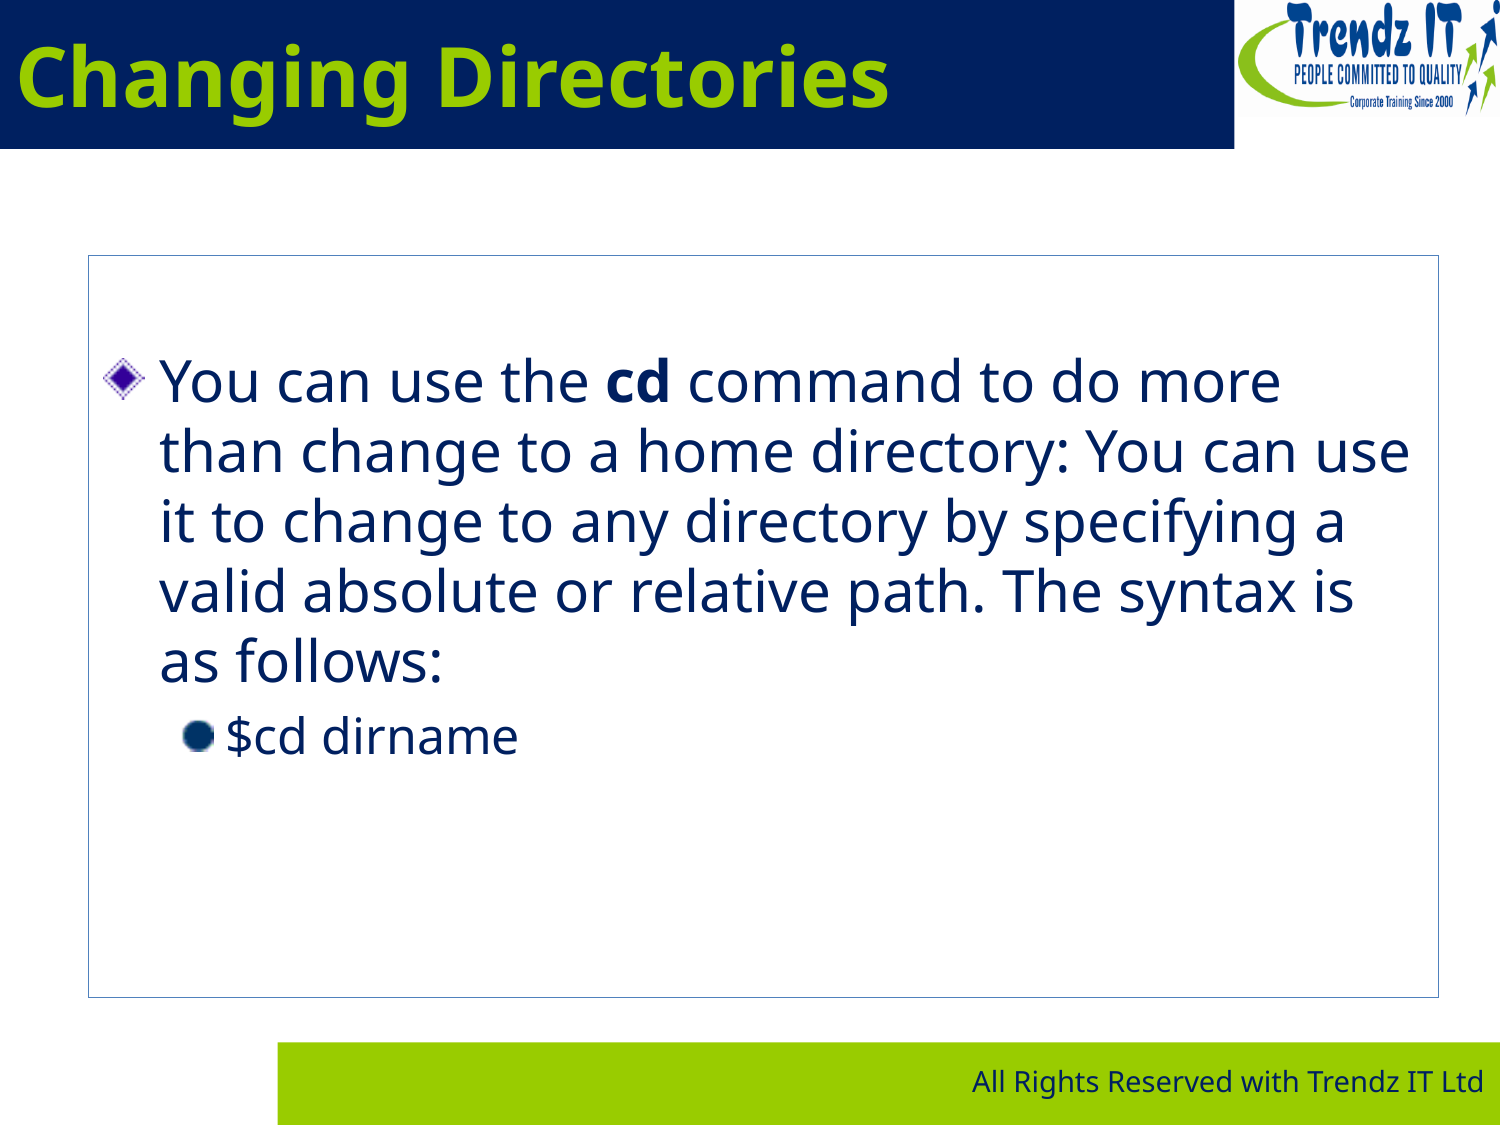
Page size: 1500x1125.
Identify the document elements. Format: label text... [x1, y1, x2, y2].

list You can use the cd command to do more than change to a home directory: You can use it to change to any directory by specifying a valid absolute or relative path. The syntax is as follows: $cd dirname [88, 255, 1439, 998]
picture [103, 358, 145, 400]
picture [178, 716, 214, 752]
title Changing Directories [0, 0, 1235, 149]
footer All Rights Reserved with Trendz IT Ltd [277, 1042, 1500, 1125]
picture [1238, 0, 1500, 117]
